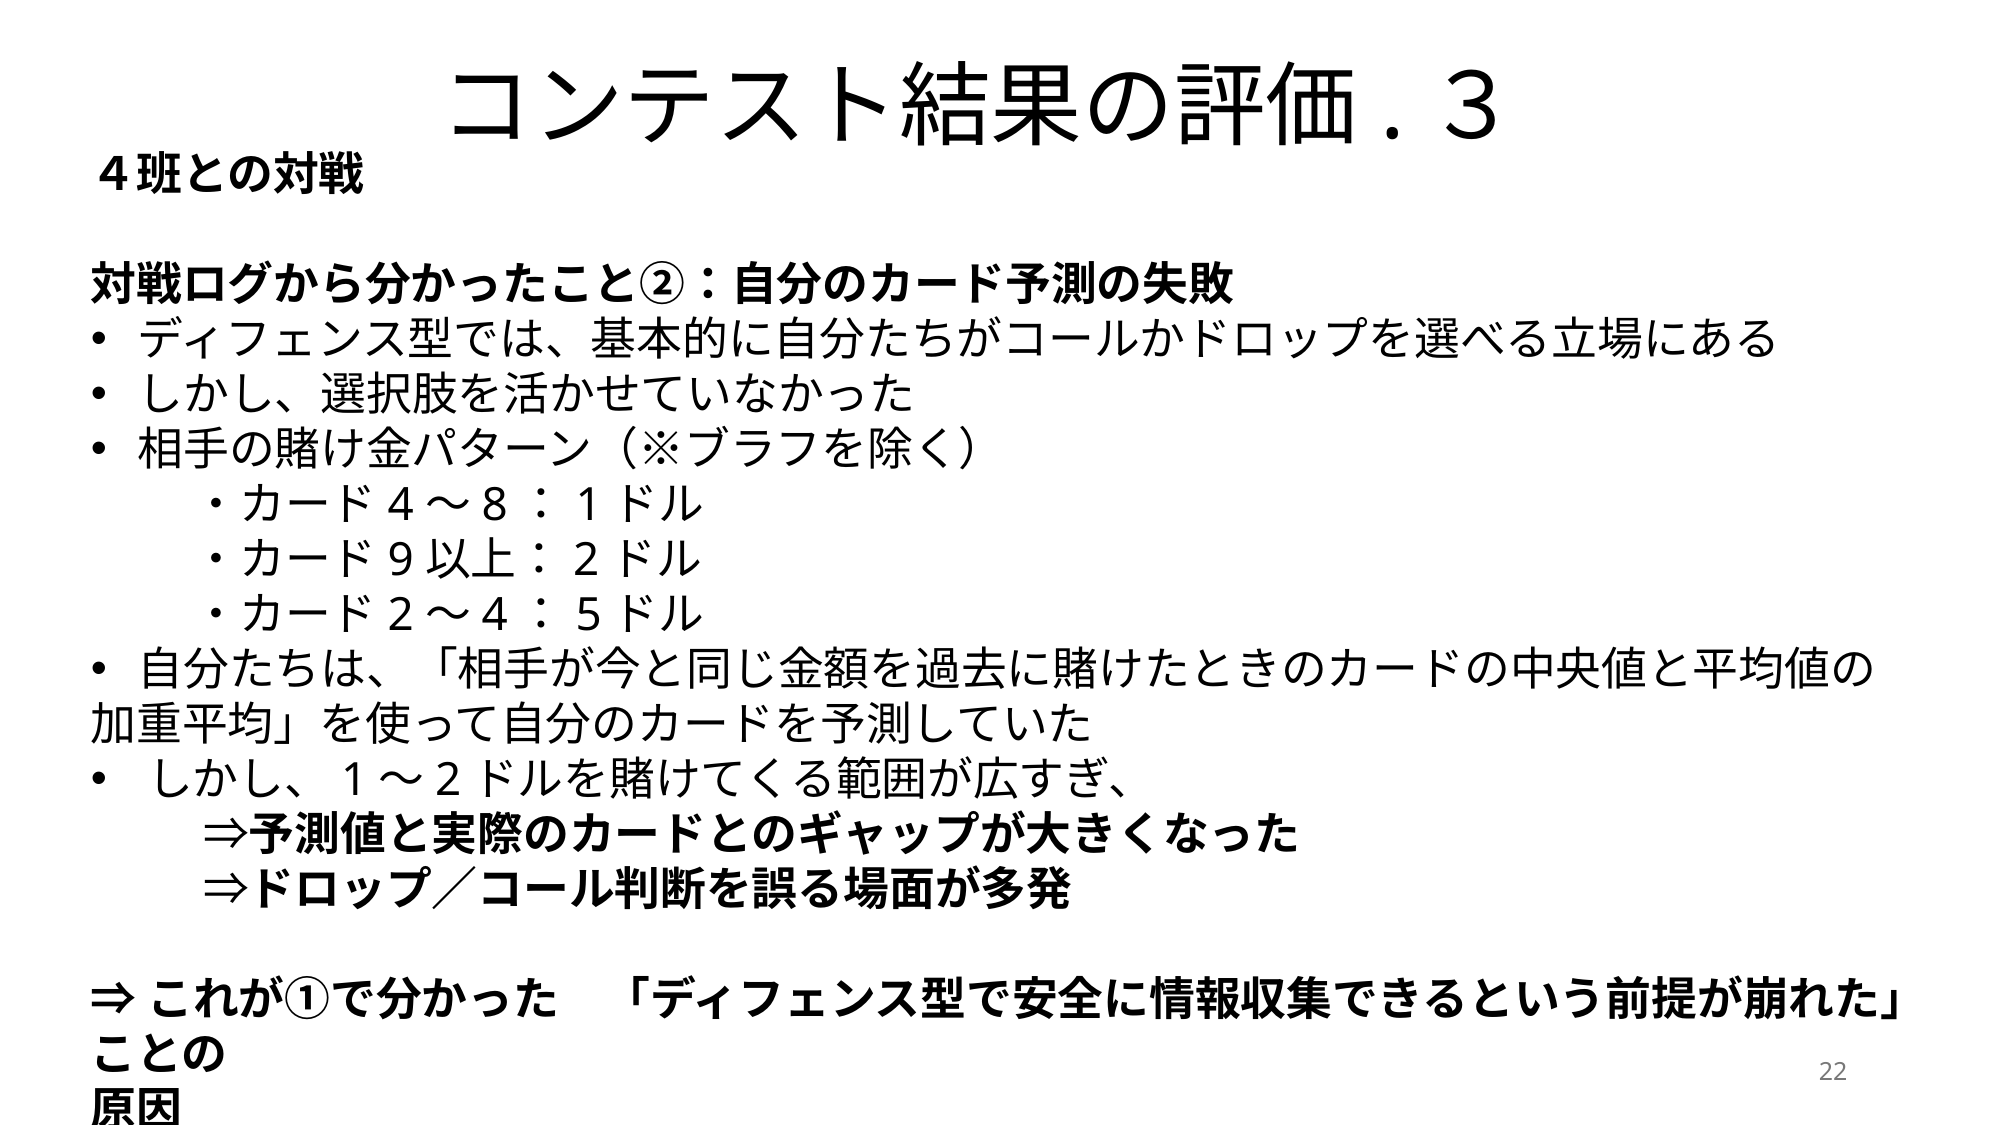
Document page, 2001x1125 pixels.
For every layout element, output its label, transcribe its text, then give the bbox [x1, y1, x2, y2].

title コンテスト結果の評価.３ [116, 0, 1842, 137]
slide_number 22 [1412, 1042, 1863, 1103]
text_box ４班との対戦 対戦ログから分かったこと②：自分のカード予測の失敗 ディフェンス型では、基本的に自分たちがコールかドロップを選べる立場にある しかし、選択肢を活かせていなかった 相手の賭け金パターン（※ブラフを除く） ・カード4〜8：1ドル ・カード9以上：2ドル ・カード2〜4：5ドル 自分たちは、「相手が今と同じ金額を過去に賭けたときのカードの中央値と平均値の 加重平均」を使って自分のカードを予測していた しかし、1〜2ドルを賭けてくる範囲が広すぎ、 ⇒予測値と実際のカードとのギャップが大きくなった ⇒ドロップ／コール判断を誤る場面が多発 ⇒これが①で分かった 「ディフェンス型で安全に情報収集できるという前提が崩れた」ことの 原因 [75, 137, 1960, 1125]
